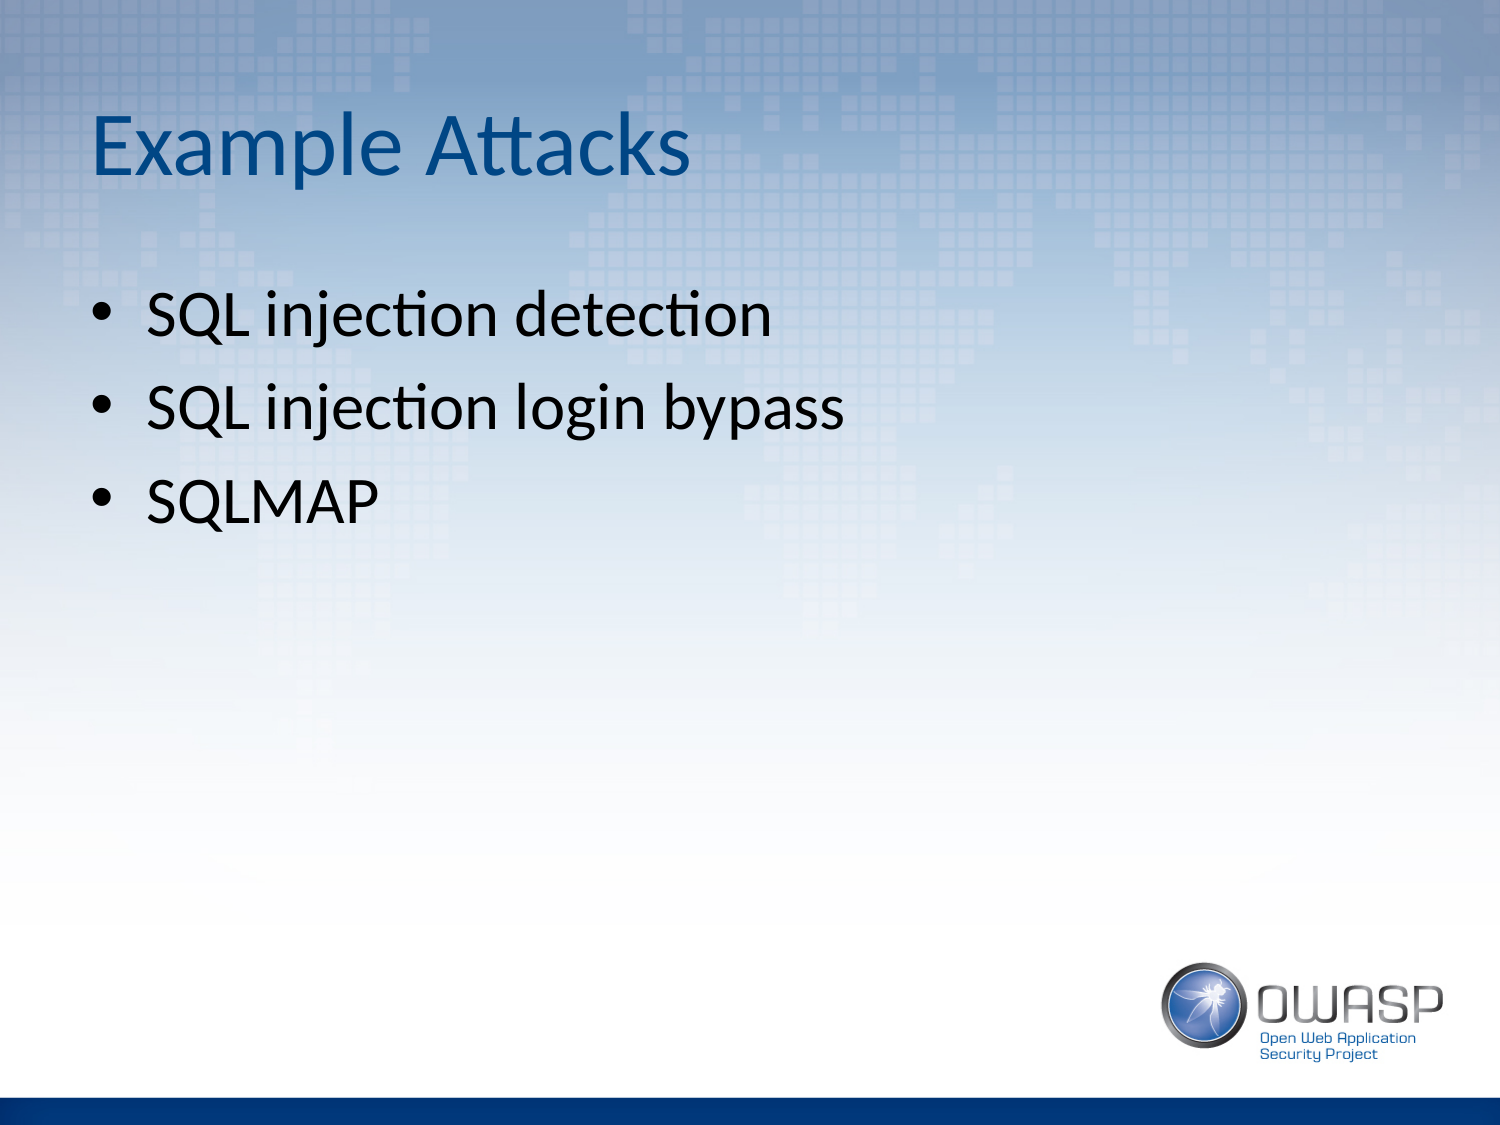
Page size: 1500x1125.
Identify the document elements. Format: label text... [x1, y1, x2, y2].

list SQL injection detection SQL injection login bypass SQLMAP [75, 262, 1425, 940]
picture [0, 0, 1500, 1125]
title Example Attacks [75, 45, 1425, 233]
